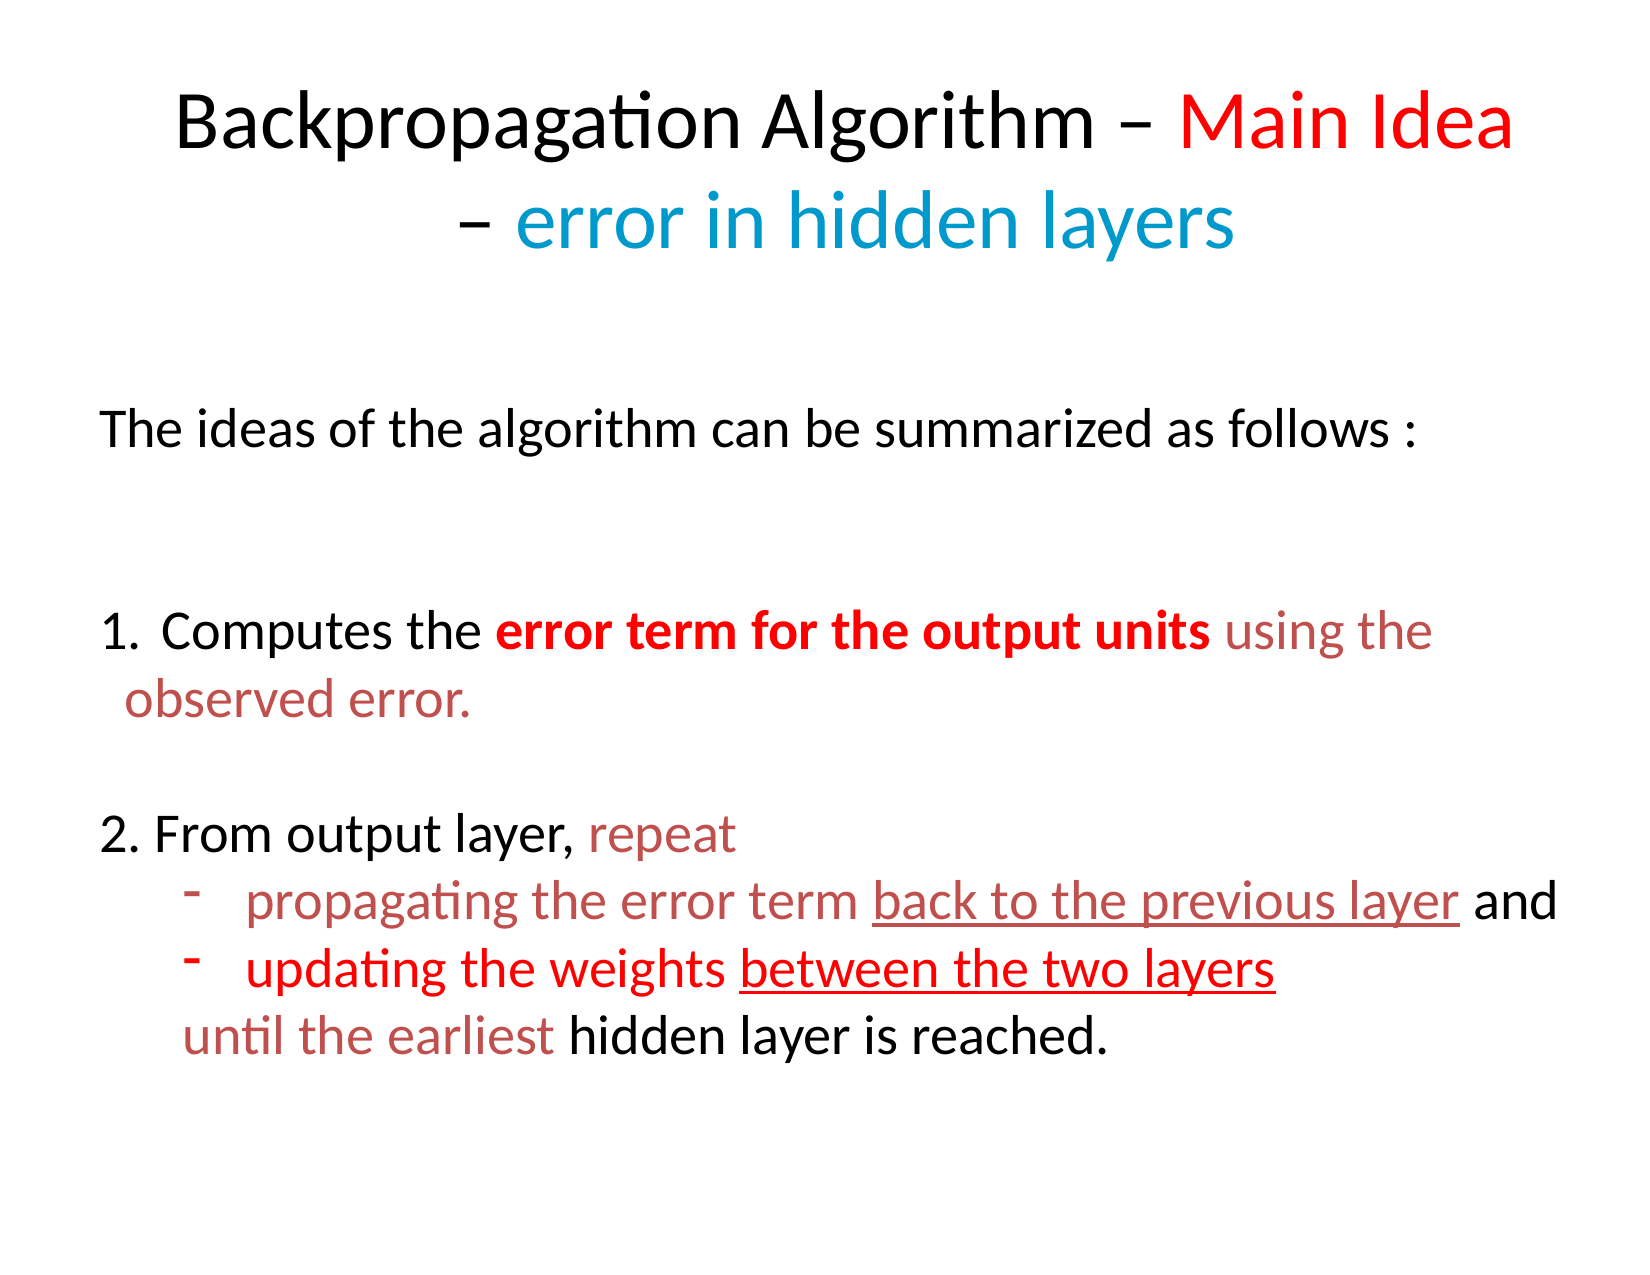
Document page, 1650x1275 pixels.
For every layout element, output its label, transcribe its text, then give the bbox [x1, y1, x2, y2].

text_box The ideas of the algorithm can be summarized as follows : Computes the error term for the output units using the observed error. 2. From output layer, repeat propagating the error term back to the previous layer and updating the weights between the two layers until the earliest hidden layer is reached. [82, 382, 1595, 1075]
text_box Backpropagation Algorithm – Main Idea – error in hidden layers [137, 56, 1554, 274]
